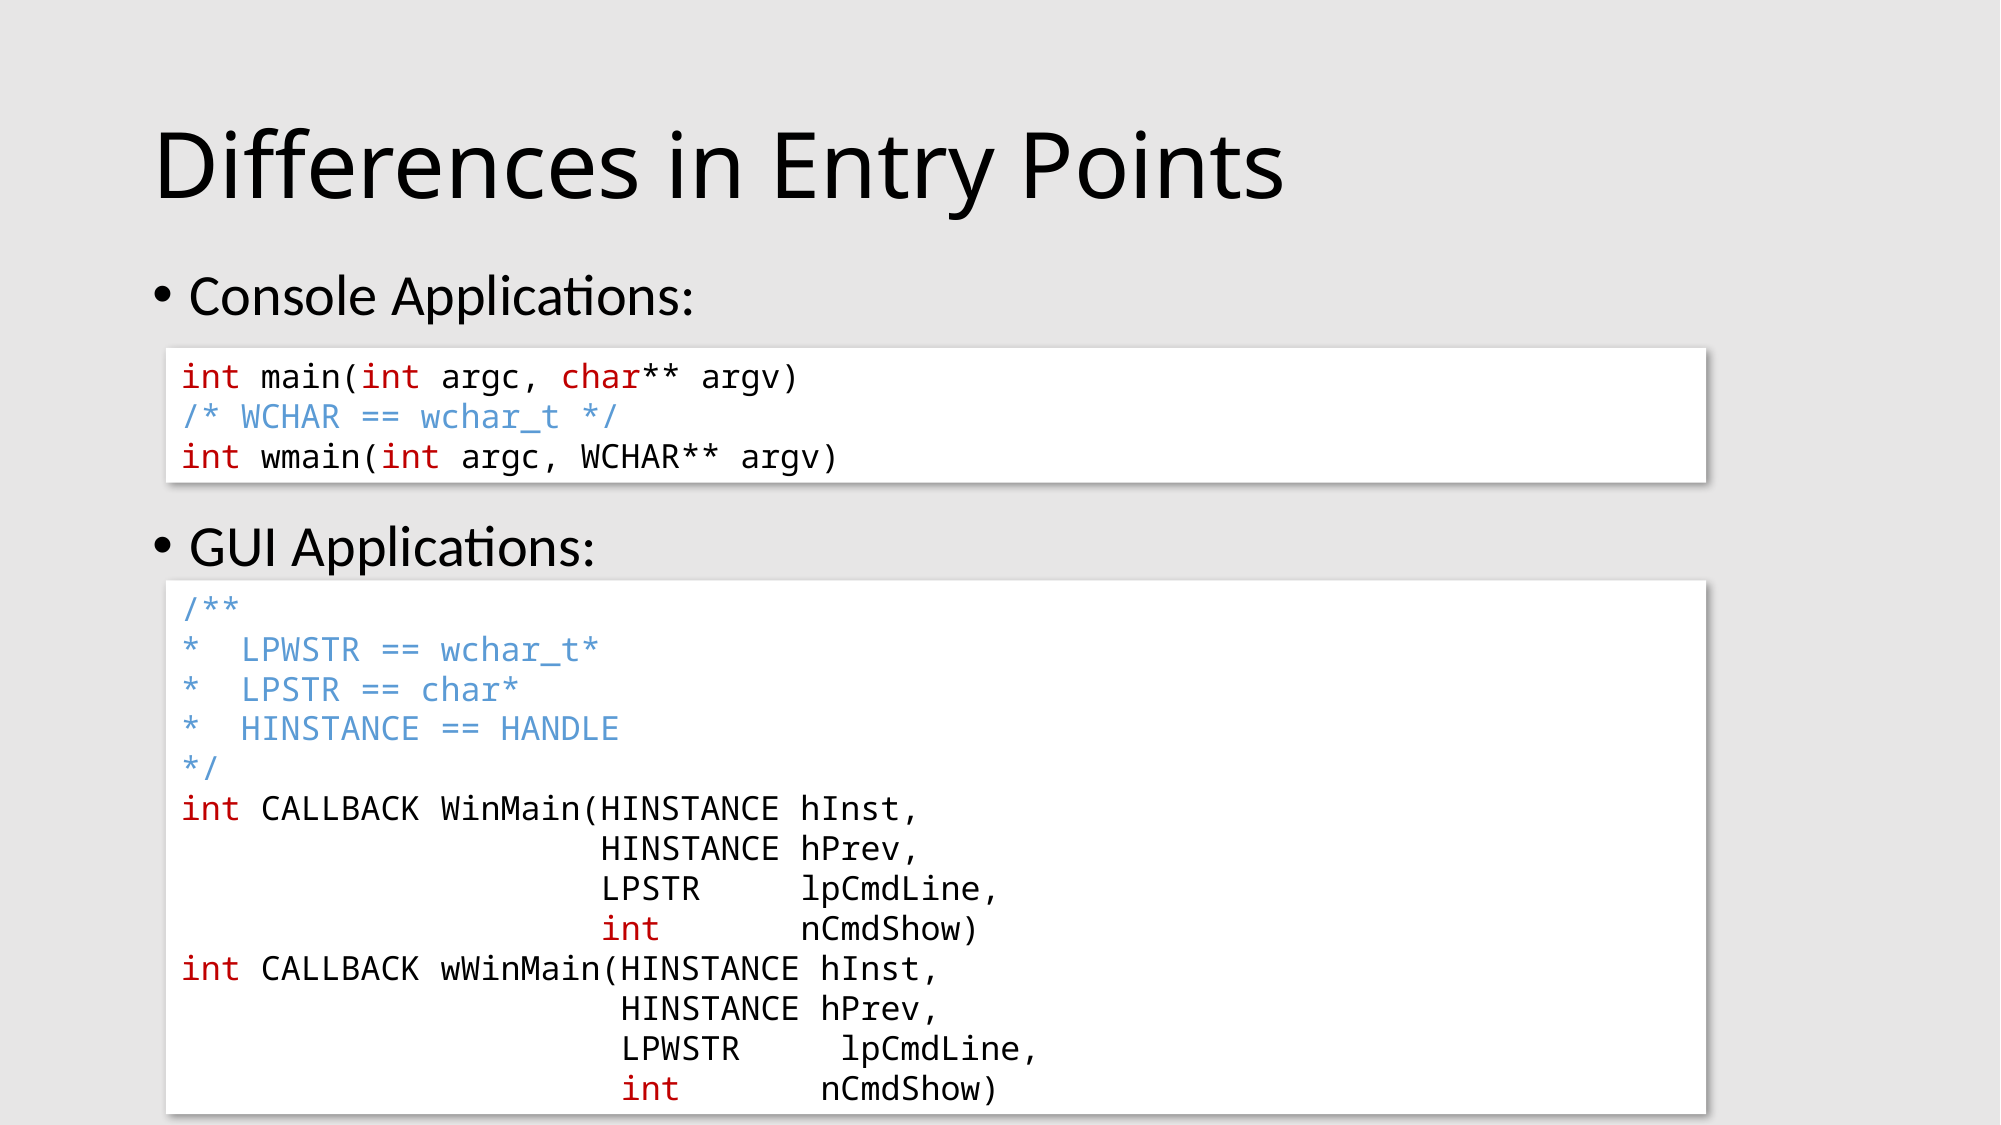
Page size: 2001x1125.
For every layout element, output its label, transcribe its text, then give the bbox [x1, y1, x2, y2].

title Differences in Entry Points [137, 59, 1863, 257]
list Console Applications: GUI Applications: [137, 257, 1863, 972]
text_box /** * LPWSTR == wchar_t* * LPSTR == char* * HINSTANCE == HANDLE */ int CALLBACK WinMain(HINSTANCE hInst, HINSTANCE hPrev, LPSTR lpCmdLine, int nCmdShow) int CALLBACK wWinMain(HINSTANCE hInst, HINSTANCE hPrev, LPWSTR lpCmdLine, int nCmdShow) [165, 580, 1707, 1115]
text_box int main(int argc, char** argv) /* WCHAR == wchar_t */ int wmain(int argc, WCHAR** argv) [165, 347, 1707, 483]
